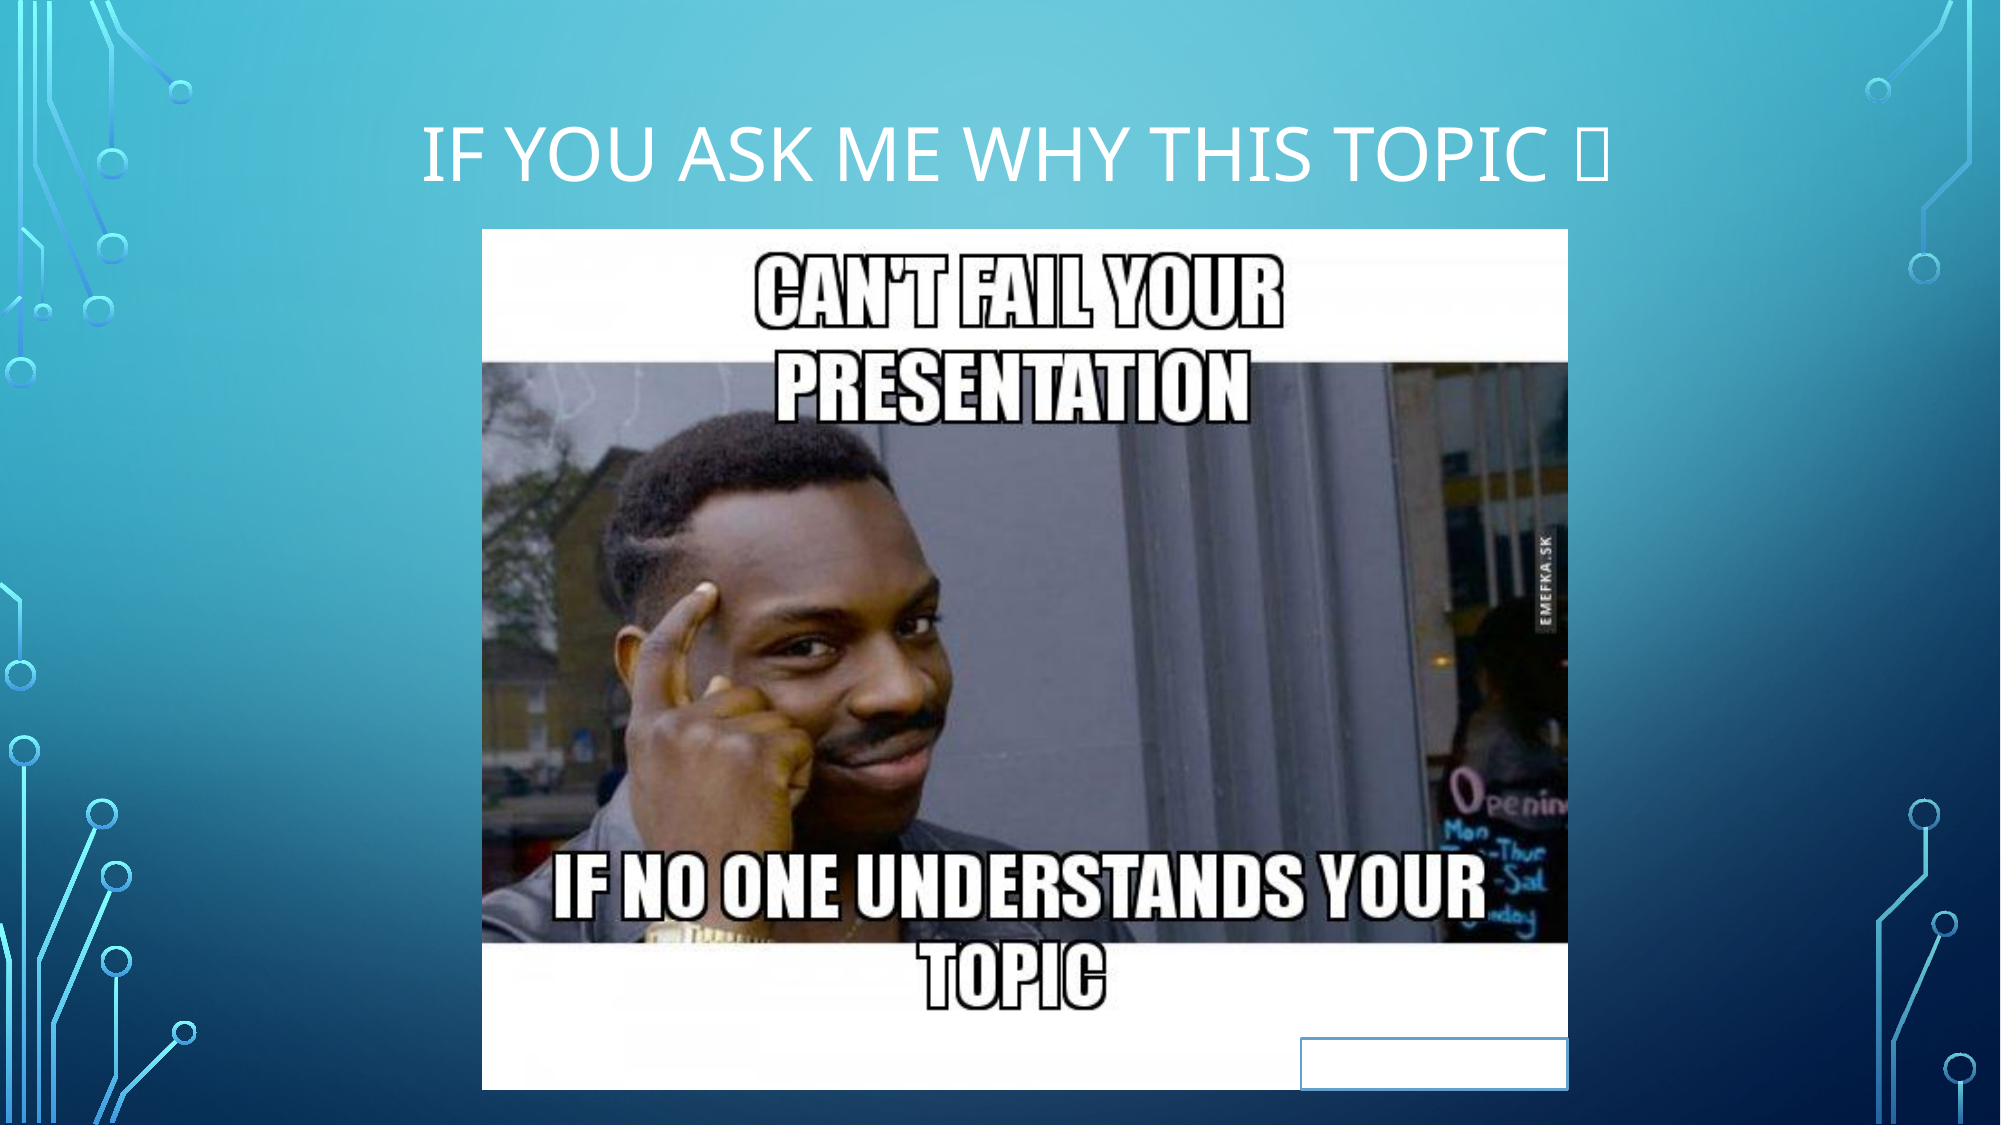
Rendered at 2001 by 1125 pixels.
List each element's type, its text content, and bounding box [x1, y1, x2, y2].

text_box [482, 228, 1568, 1090]
title If you ask me why this topic  [205, 35, 1831, 279]
